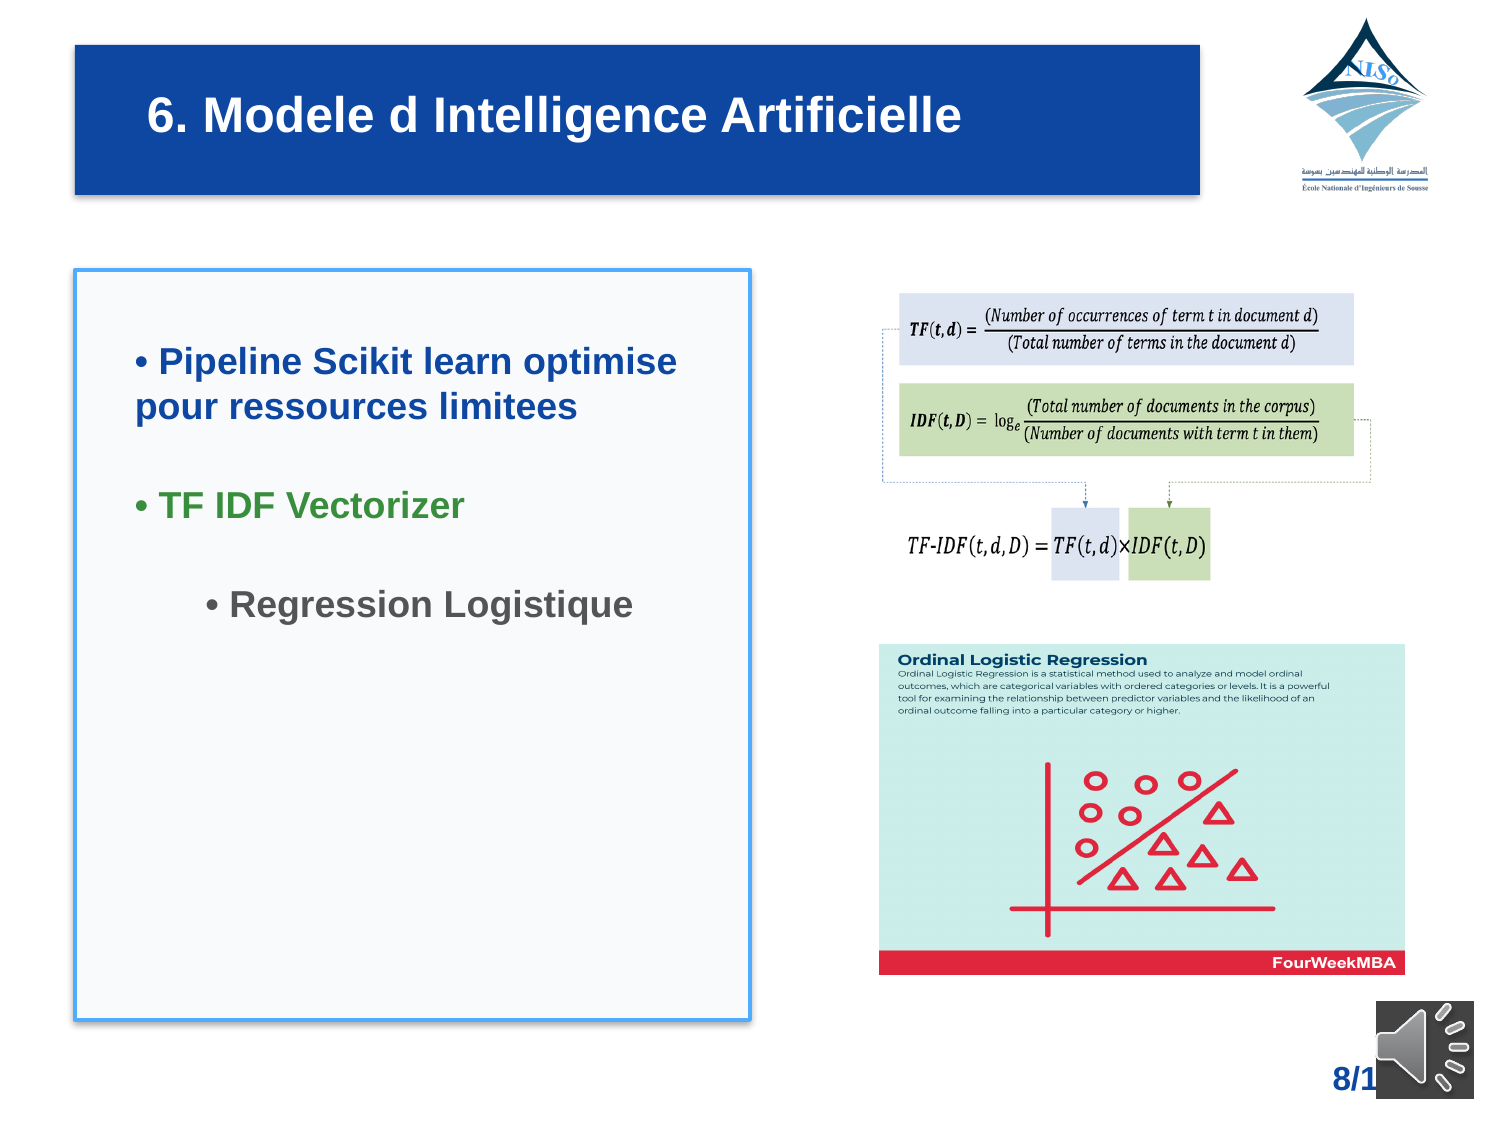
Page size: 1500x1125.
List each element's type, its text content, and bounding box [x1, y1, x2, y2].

picture [1374, 999, 1476, 1101]
picture [862, 269, 1388, 601]
text_box • Regression Logistique [190, 572, 649, 632]
text_box [74, 44, 1201, 196]
picture [1274, 14, 1456, 196]
text_box 8/13 [1317, 1049, 1370, 1105]
text_box • TF IDF Vectorizer [119, 473, 750, 534]
text_box • Pipeline Scikit learn optimise pour ressources limitees [119, 329, 750, 435]
text_box [74, 269, 751, 1021]
picture [879, 644, 1406, 976]
text_box 6. Modele d Intelligence Artificielle [132, 74, 978, 150]
